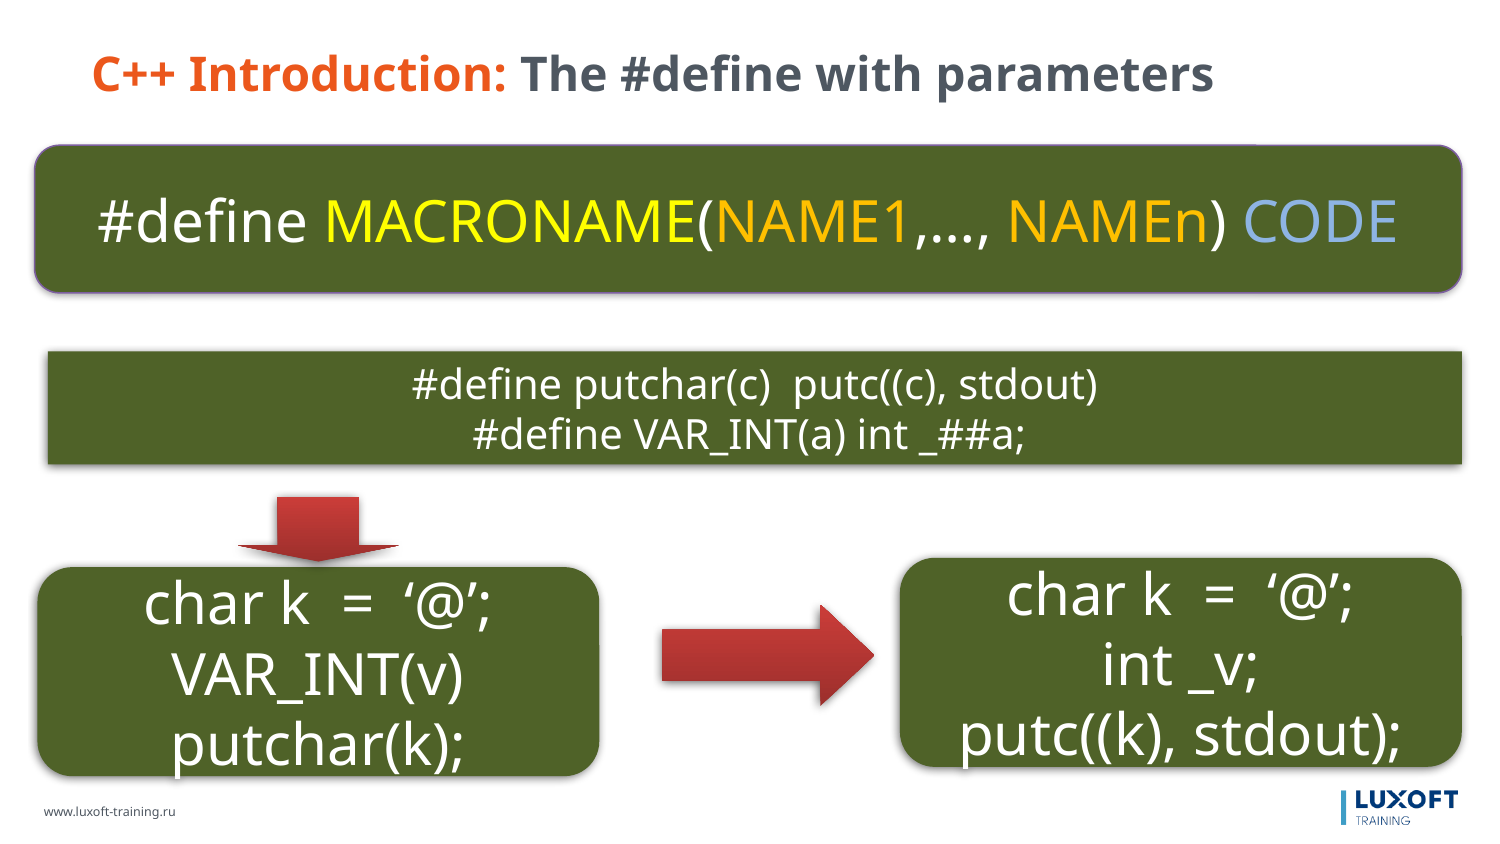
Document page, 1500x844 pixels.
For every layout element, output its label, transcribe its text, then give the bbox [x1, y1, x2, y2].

text_box char k = ‘@’; int _v; putc((k), stdout); [899, 557, 1462, 767]
text_box C++ Introduction: The #define with parameters [79, 30, 1442, 114]
text_box #define putchar(c) putc((c), stdout) #define VAR_INT(a) int _##a; [47, 351, 1462, 465]
picture [1341, 790, 1458, 825]
text_box [662, 604, 875, 706]
text_box [237, 496, 400, 562]
text_box char k = ‘@’; VAR_INT(v) putchar(k); [37, 567, 600, 777]
text_box #define MACRONAME(NAME1,…, NAMEn) CODE [33, 144, 1463, 294]
